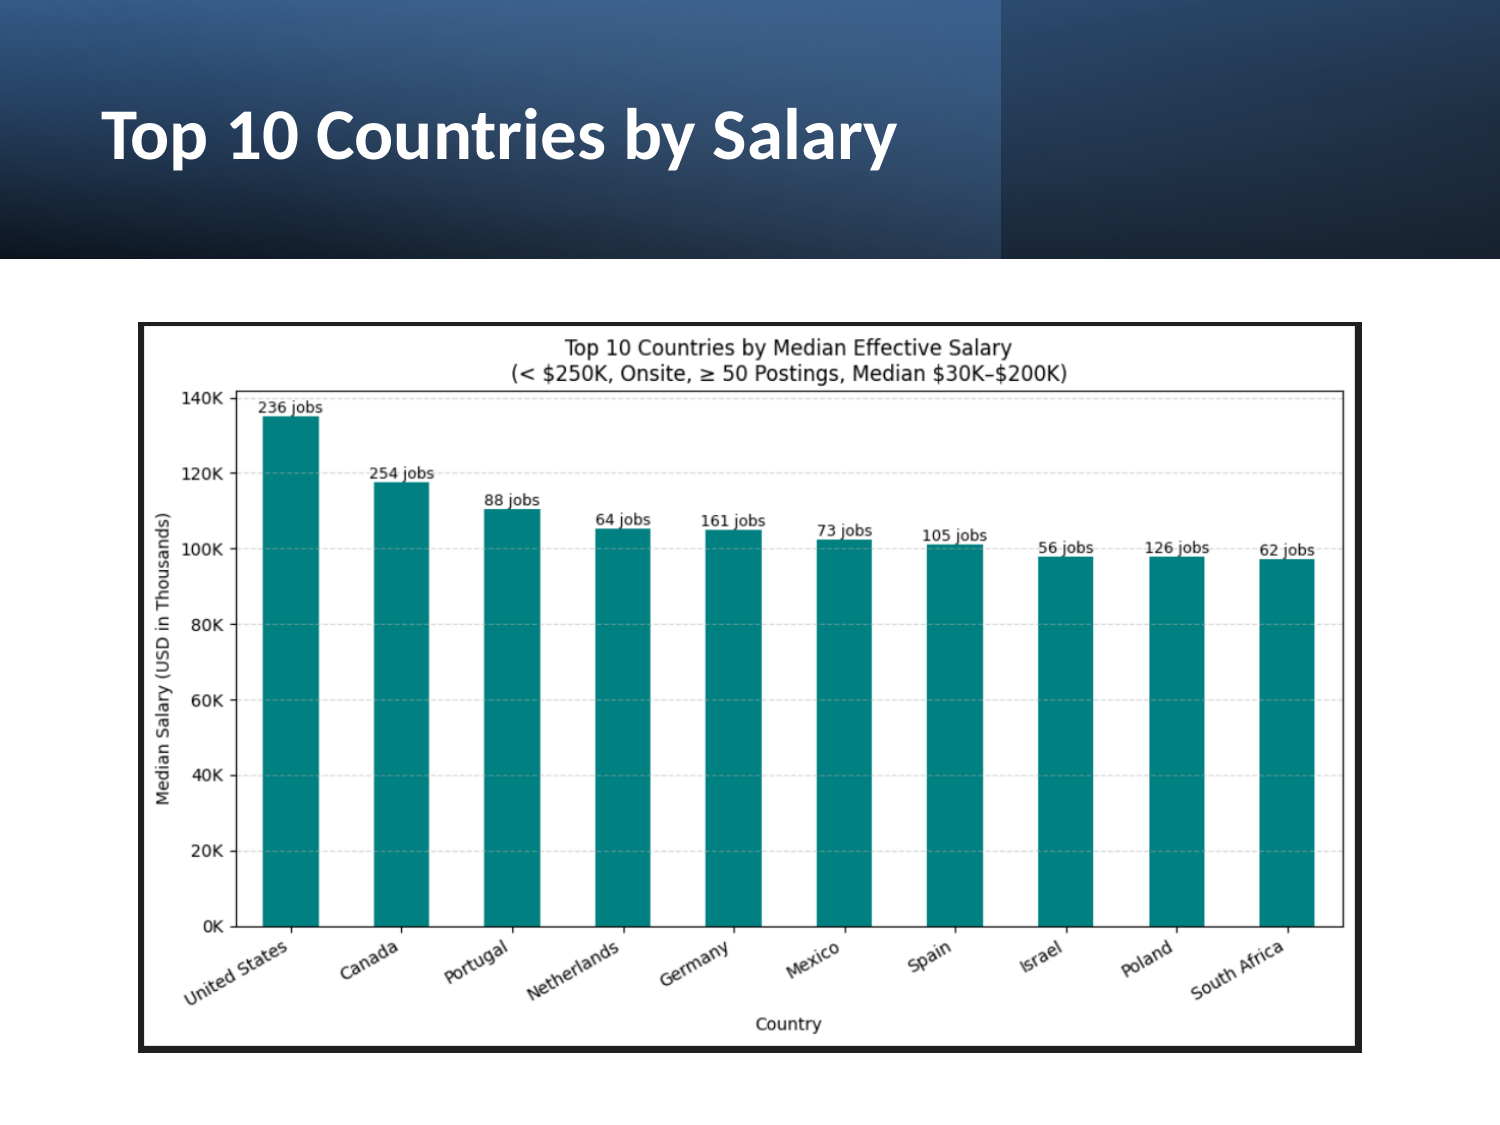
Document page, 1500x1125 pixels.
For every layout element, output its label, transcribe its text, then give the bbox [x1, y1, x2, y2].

text_box [0, 261, 1500, 1125]
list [138, 322, 1362, 1054]
text_box [0, 0, 1500, 260]
title Top 10 Countries by Salary [86, 40, 956, 231]
